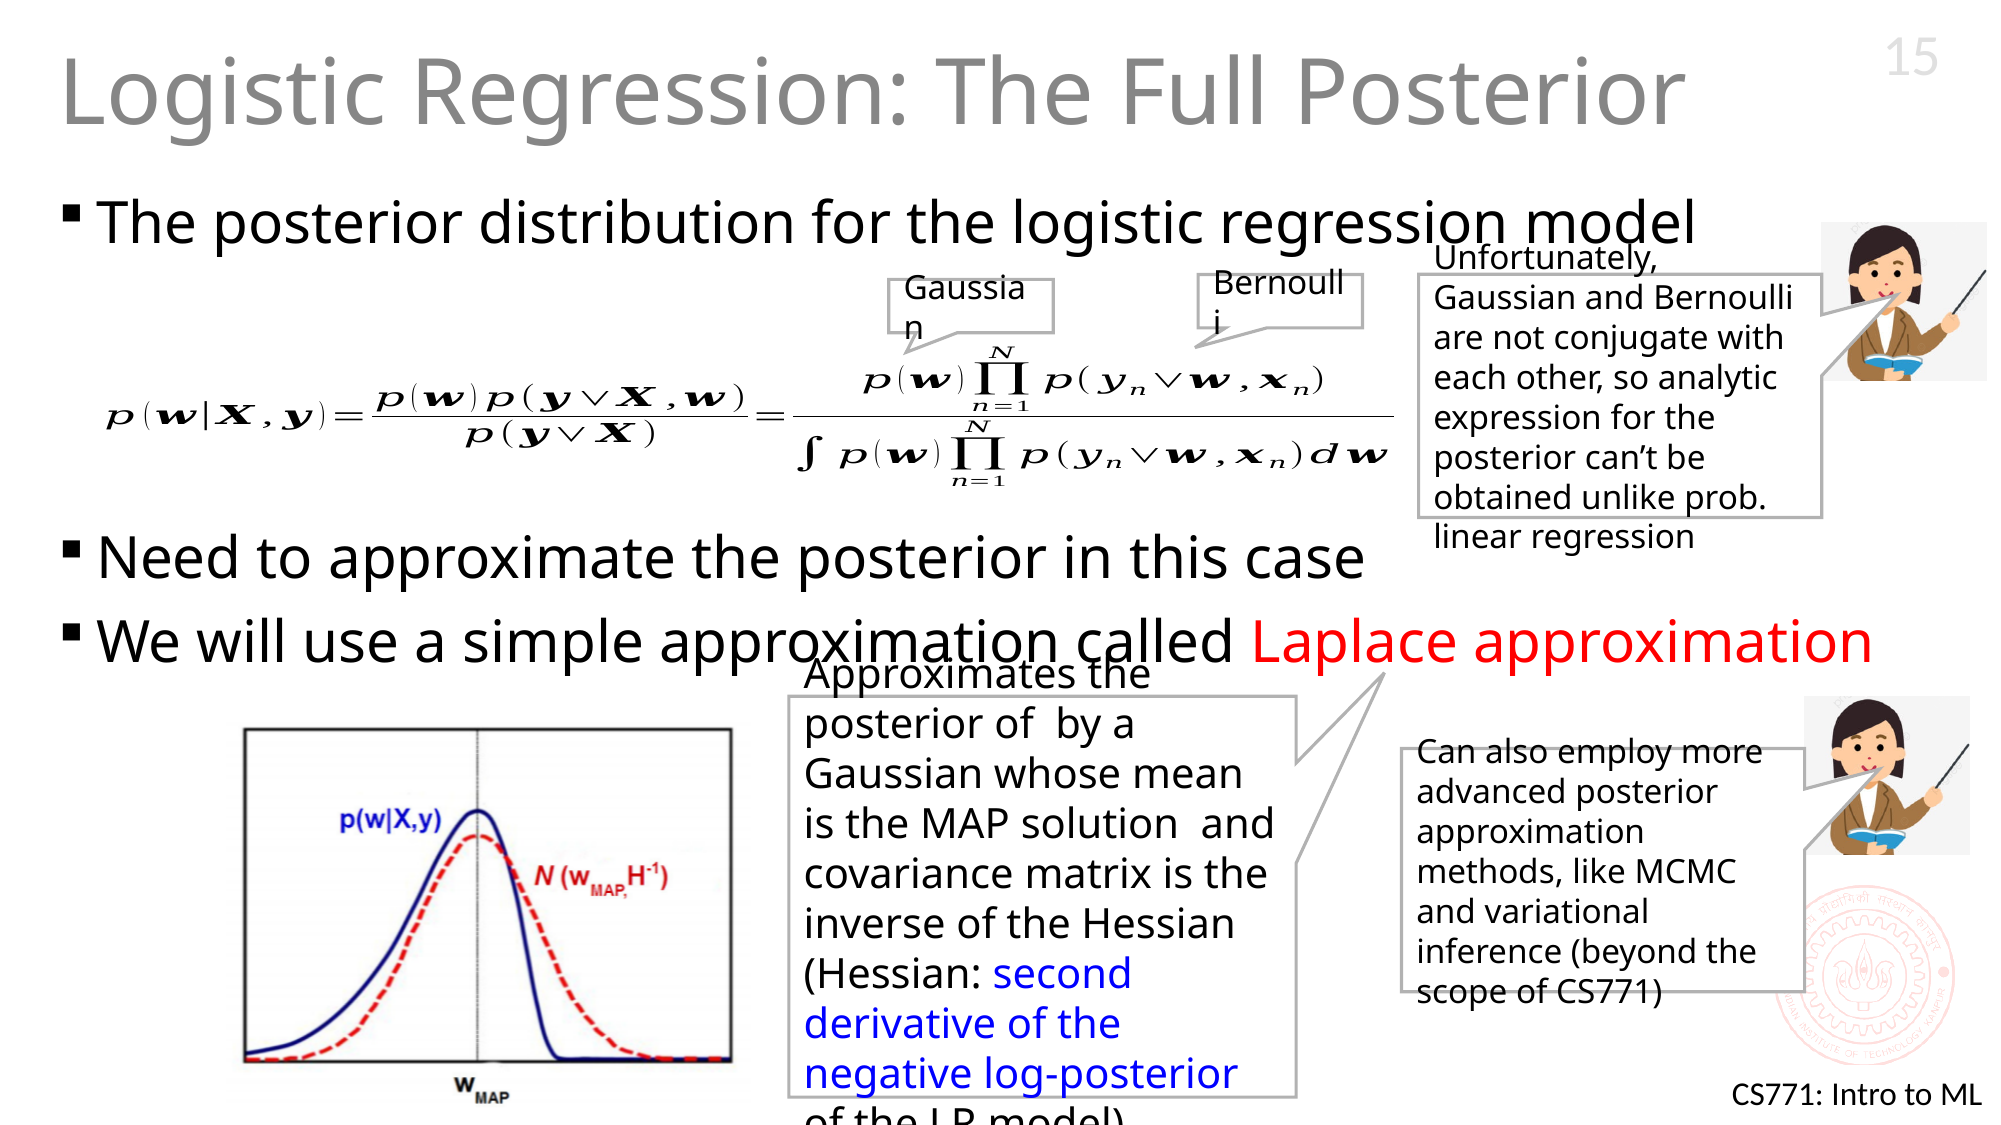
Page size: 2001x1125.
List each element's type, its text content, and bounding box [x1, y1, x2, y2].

text_box Gaussian [887, 278, 1055, 355]
picture [1804, 696, 1970, 855]
picture [226, 714, 751, 1109]
title Logistic Regression: The Full Posterior [43, 27, 1970, 163]
text_box Bernoulli [1194, 273, 1364, 349]
slide_number 15 [1857, 22, 1957, 83]
picture [1821, 222, 1987, 381]
list The posterior distribution for the logistic regression model Need to approximate the posterior in this case We will use a simple approximation called Laplace approximation [43, 185, 1970, 1098]
text_box Unfortunately, Gaussian and Bernoulli are not conjugate with each other, so analytic expression for the posterior can’t be obtained unlike prob. linear regression [1417, 273, 1823, 519]
text_box Can also employ more advanced posterior approximation methods, like MCMC and variational inference (beyond the scope of CS771) [1400, 747, 1806, 993]
